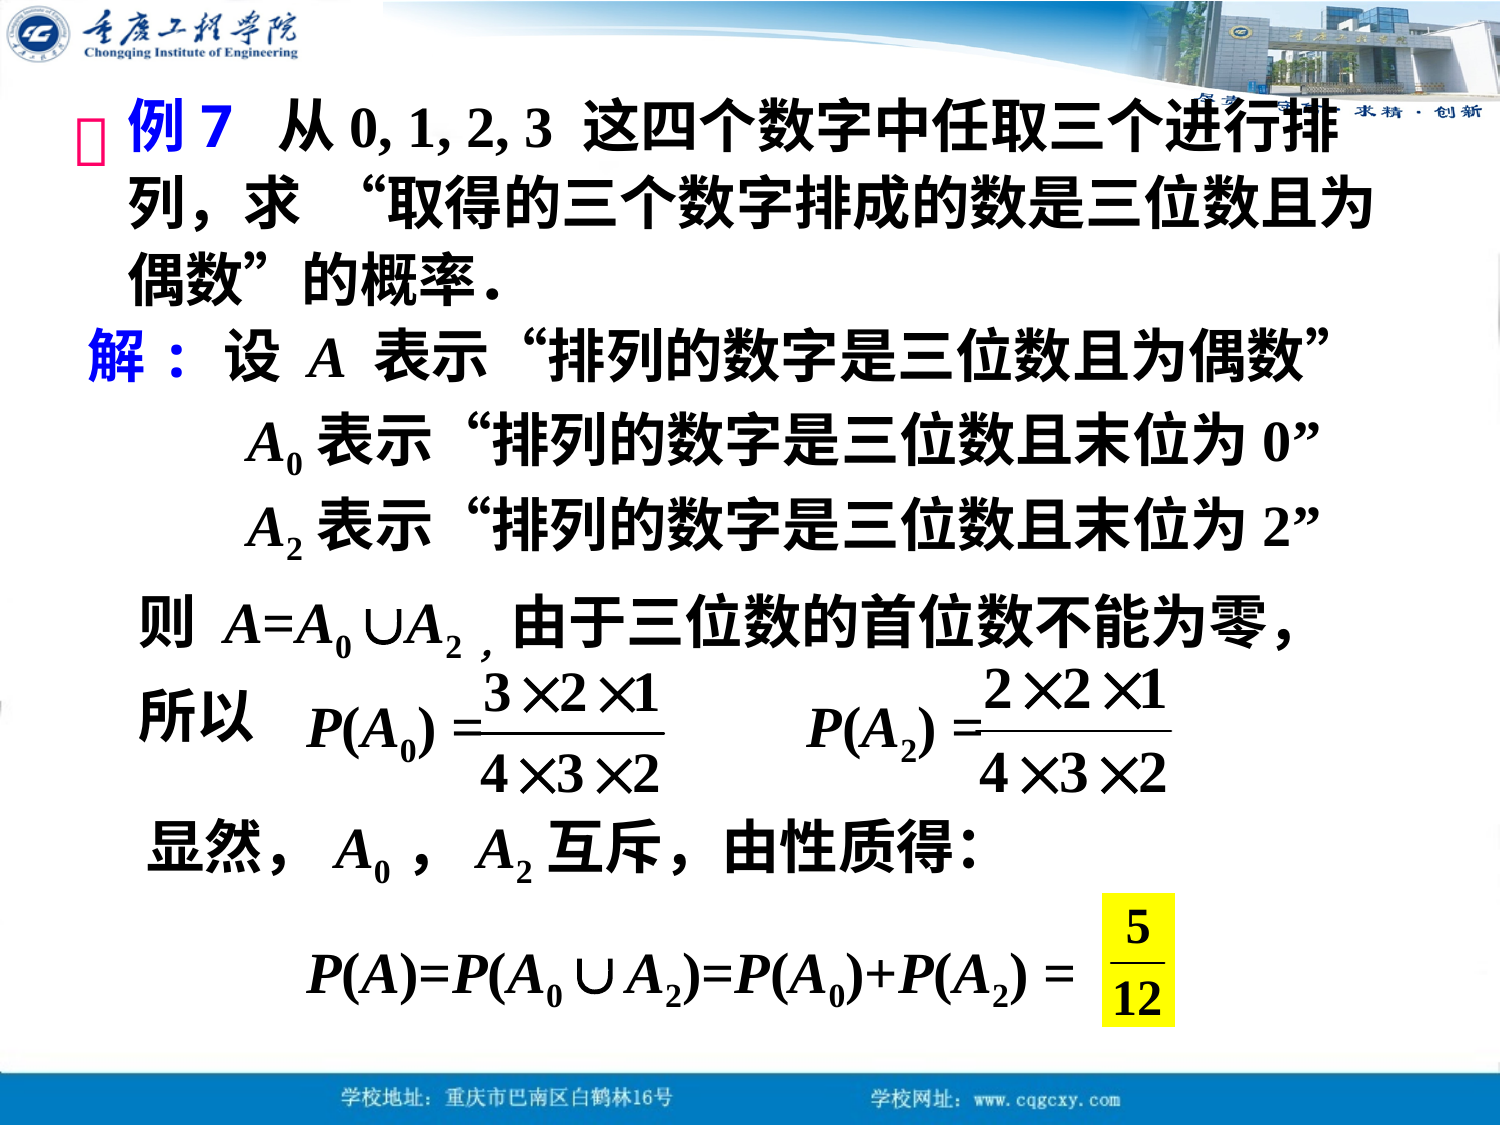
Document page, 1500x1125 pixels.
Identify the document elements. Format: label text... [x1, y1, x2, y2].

text_box P(A2) = [791, 682, 960, 777]
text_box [1101, 892, 1176, 1028]
text_box 例7 从0, 1, 2, 3 这四个数字中任取三个进行排列，求 “取得的三个数字排成的数是三位数且为偶数”的概率． [112, 75, 1447, 321]
text_box 则 A=A0 A2，由于三位数的首位数不能为零，所以 [123, 565, 1374, 757]
text_box  [56, 92, 127, 188]
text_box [466, 654, 680, 806]
text_box 解: 设 A 表示“排列的数字是三位数且为偶数” A0表示“排列的数字是三位数且末位为0” A2表示“排列的数字是三位数且末位为2” [72, 331, 1485, 565]
text_box P(A0) = [276, 682, 461, 777]
text_box 显然，A0，A2互斥，由性质得： P(A)=P(A0  A2)=P(A0)+P(A2) = [131, 786, 1092, 1022]
picture [0, 0, 1500, 1125]
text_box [965, 648, 1188, 807]
